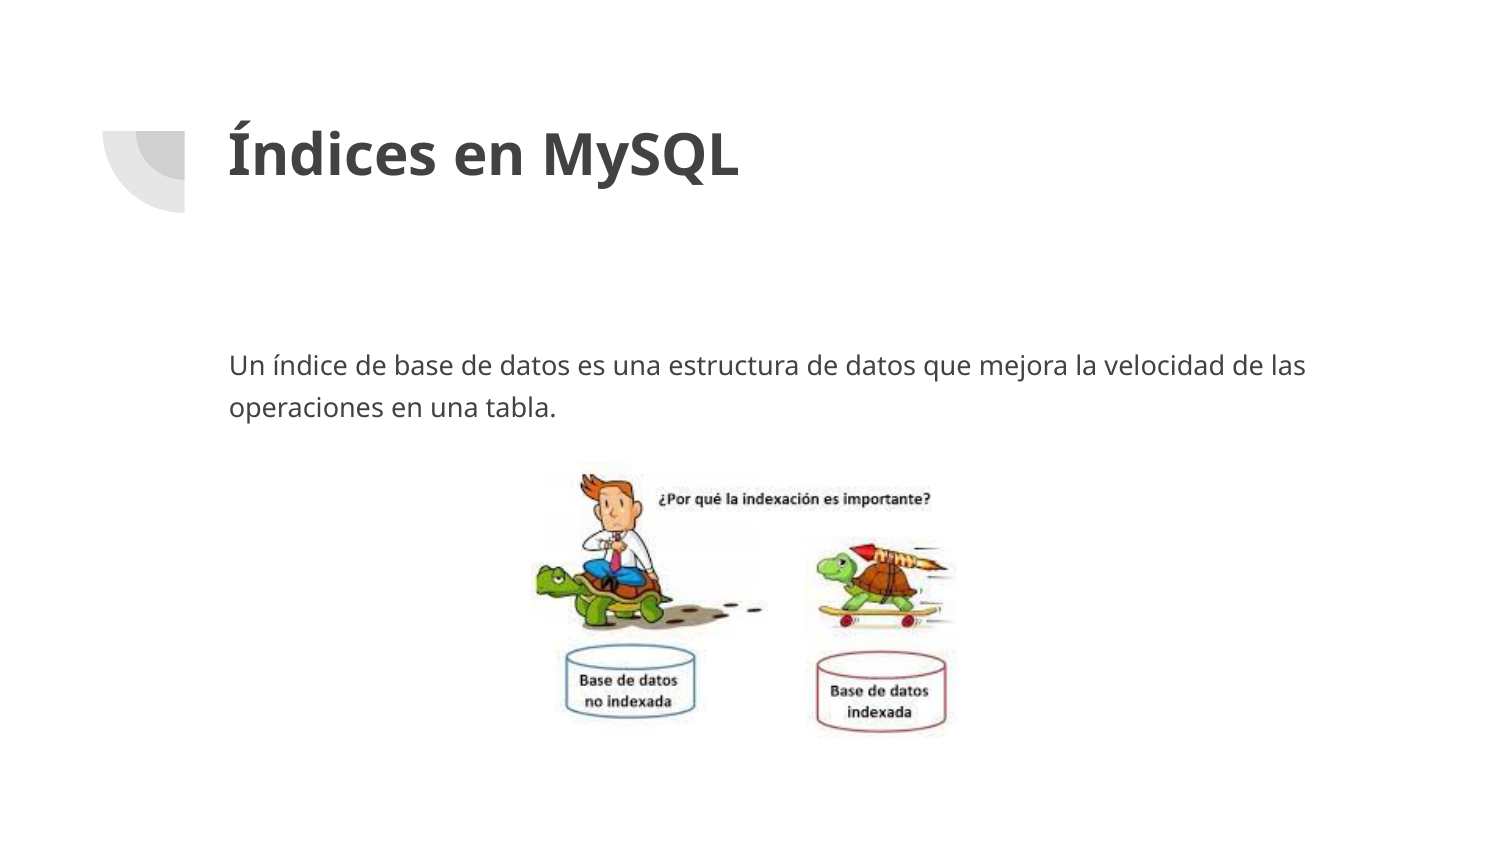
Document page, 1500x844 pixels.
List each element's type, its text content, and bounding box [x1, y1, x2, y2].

title Índices en MySQL [213, 98, 1368, 263]
list Un índice de base de datos es una estructura de datos que mejora la velocidad de las operaciones en una tabla. [213, 326, 1368, 744]
picture [530, 461, 969, 744]
